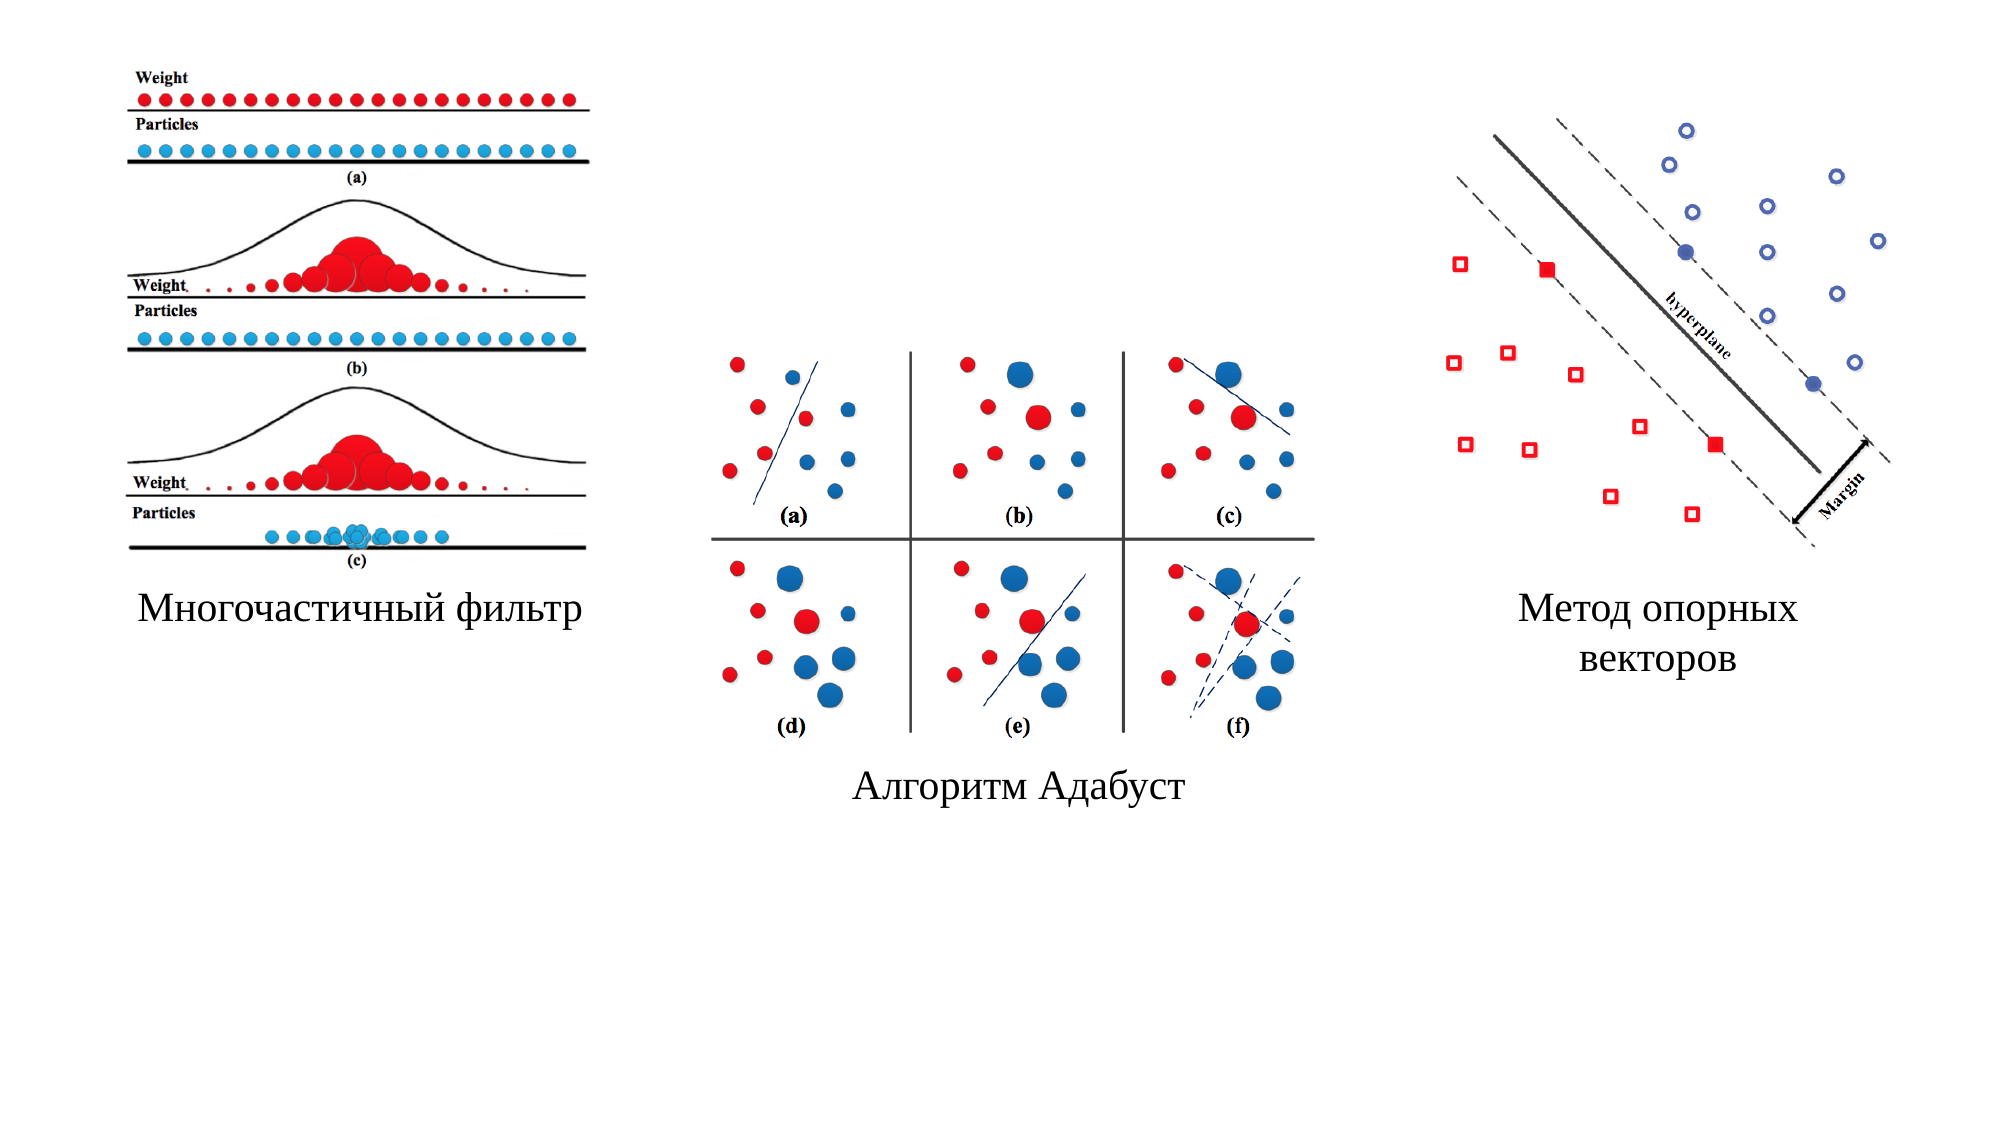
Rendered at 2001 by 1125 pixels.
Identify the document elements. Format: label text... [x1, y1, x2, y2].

text_box Метод опорных векторов [1419, 572, 1897, 688]
text_box Многочастичный фильтр [102, 573, 619, 638]
picture [102, 54, 619, 573]
picture [1419, 103, 1937, 557]
text_box Алгоритм Адабуст [701, 751, 1337, 816]
picture [701, 330, 1337, 751]
